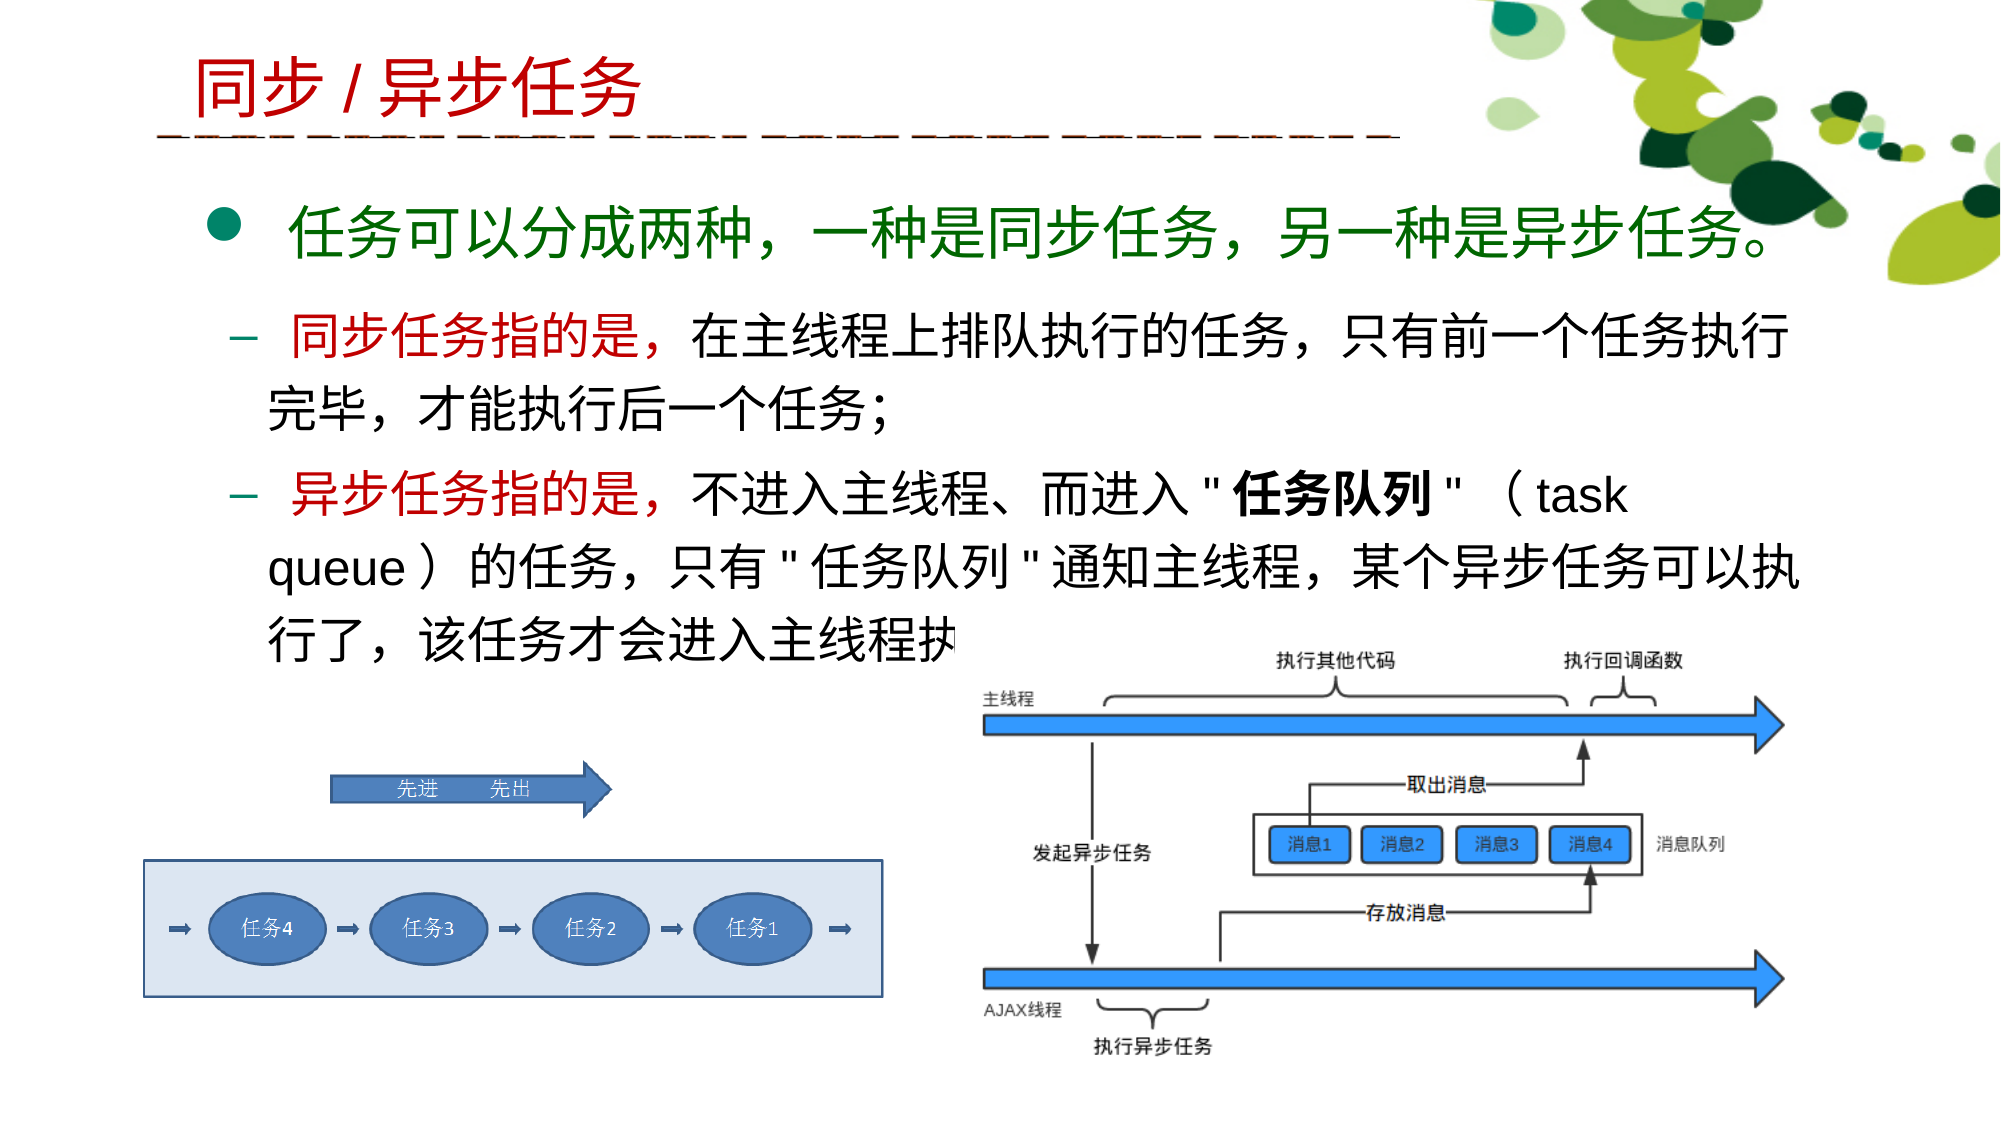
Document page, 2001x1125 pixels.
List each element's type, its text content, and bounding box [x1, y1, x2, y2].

list 任务可以分成两种，一种是同步任务，另一种是异步任务。 同步任务指的是，在主线程上排队执行的任务，只有前一个任务执行完毕，才能执行后一个任务； 异步任务指的是，不进入主线程、而进入"任务队列"（task queue）的任务，只有"任务队列"通知主线程，某个异步任务可以执行了，该任务才会进入主线程执行。 [187, 175, 1833, 983]
list 同步/异步任务 [178, 38, 1523, 120]
picture [0, 0, 2001, 1125]
